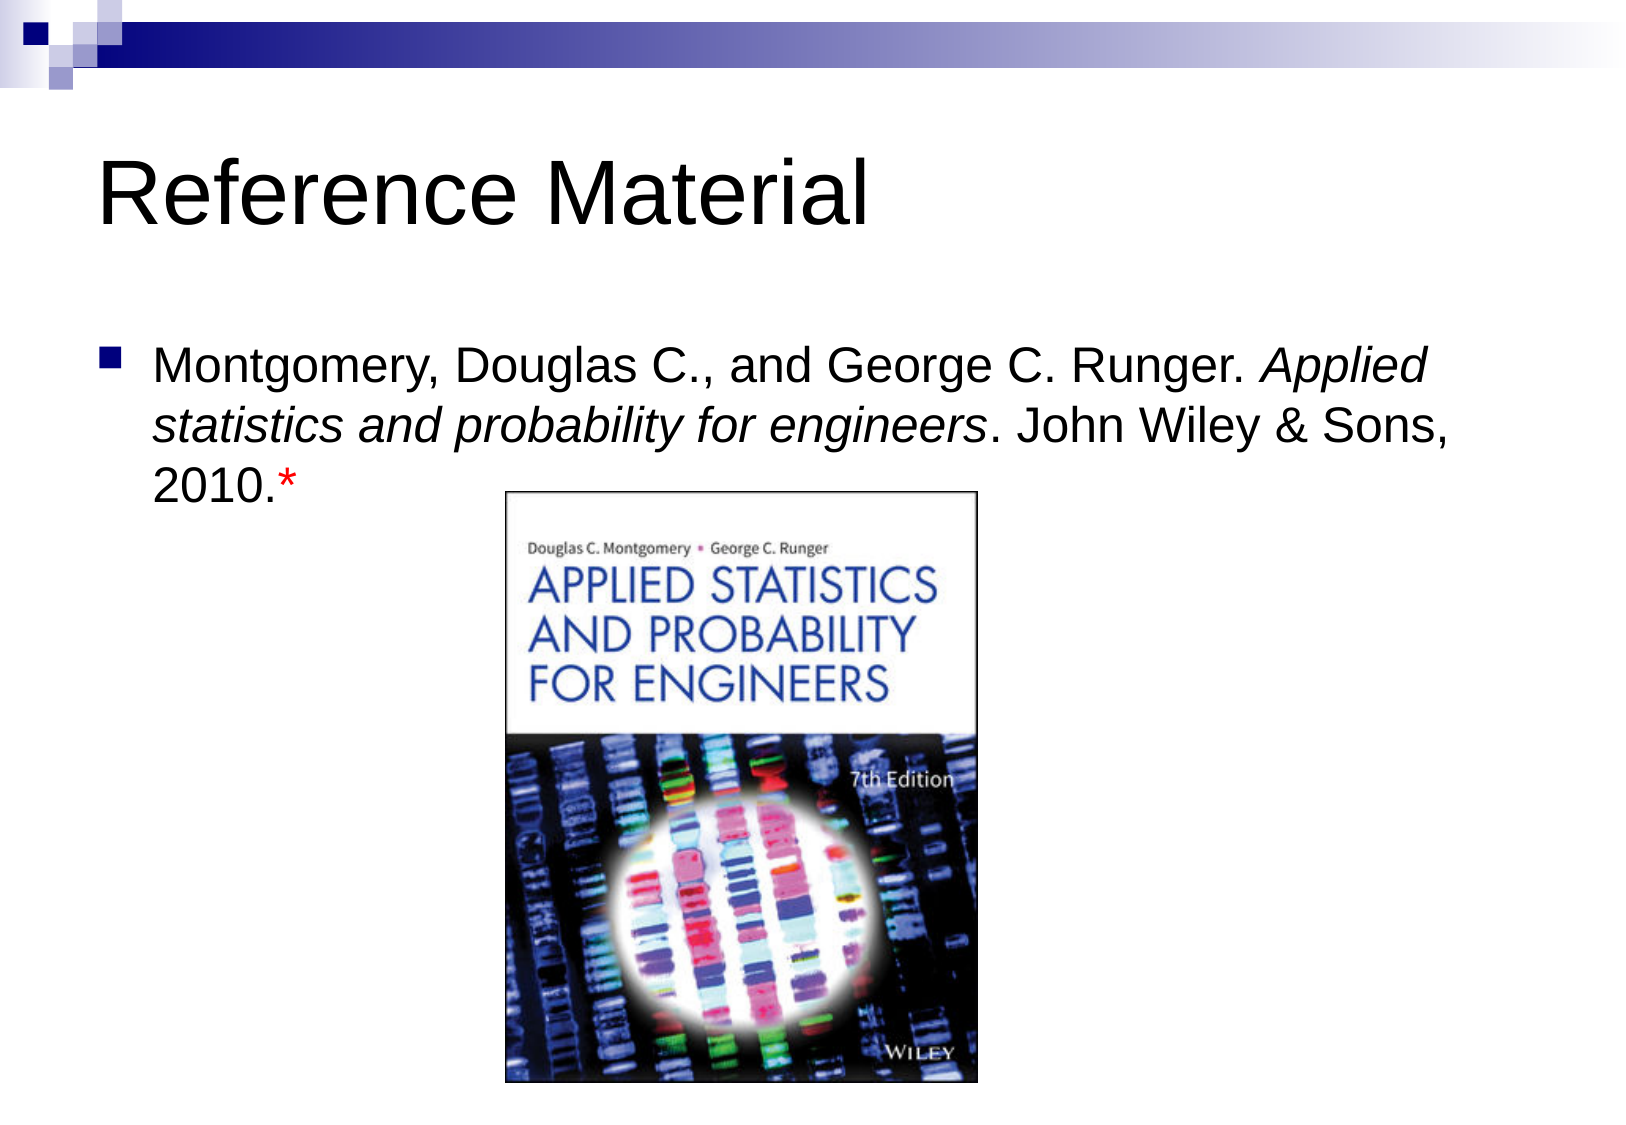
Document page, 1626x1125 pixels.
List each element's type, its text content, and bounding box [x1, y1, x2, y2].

list Montgomery, Douglas C., and George C. Runger. Applied statistics and probability for engineers. John Wiley & Sons, 2010.* [81, 324, 1544, 963]
picture [505, 491, 979, 1083]
title Reference Material [81, 75, 1544, 300]
